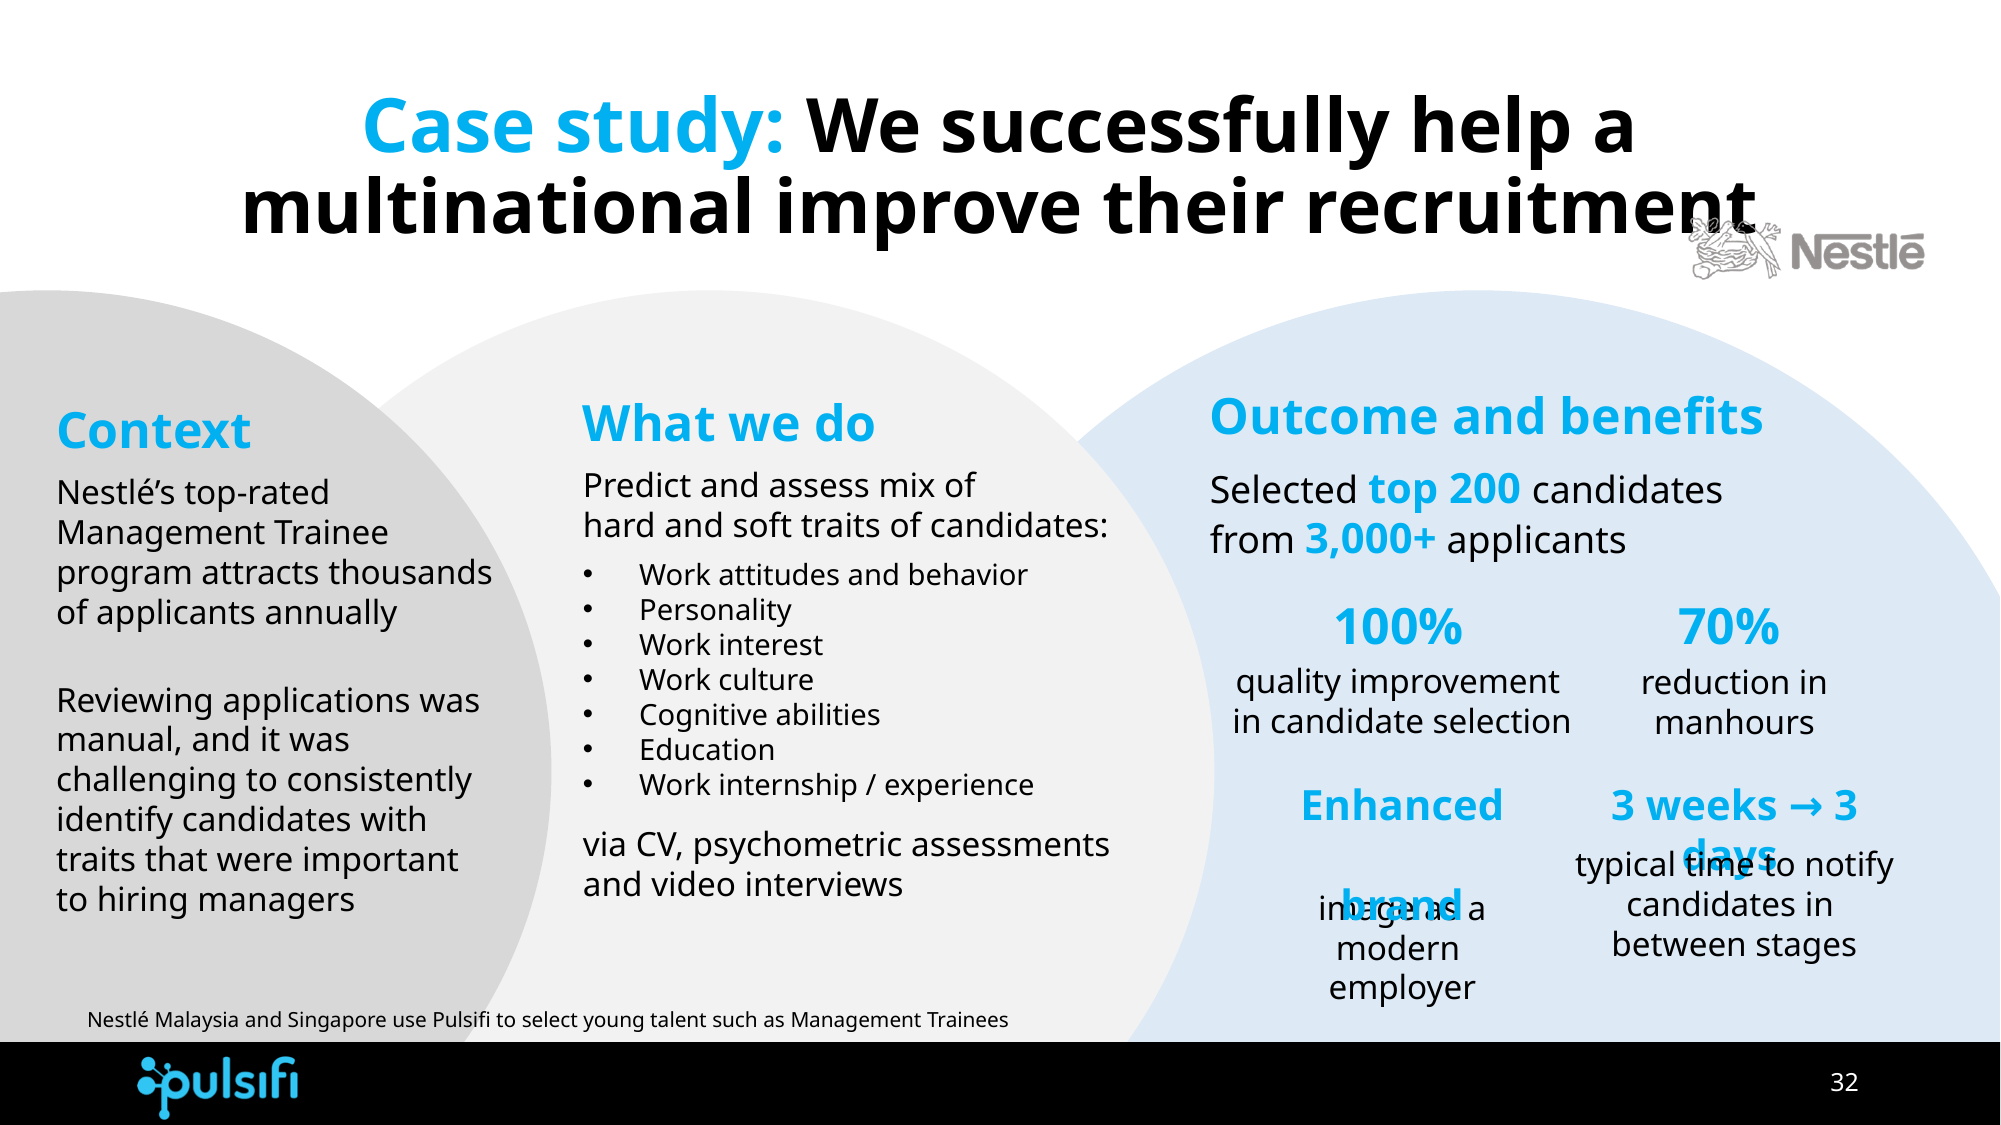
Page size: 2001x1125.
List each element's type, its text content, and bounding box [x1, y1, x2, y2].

text_box What we do Predict and assess mix of hard and soft traits of candidates: Work attitudes and behavior Personality Work interest Work culture Cognitive abilities Education Work internship / experience via CV, psychometric assessments and video interviews [567, 383, 1217, 917]
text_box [1175, 586, 1630, 776]
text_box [1631, 586, 1867, 769]
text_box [1244, 771, 1523, 976]
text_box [1525, 771, 1944, 973]
text_box Outcome and benefits Selected top 200 candidates from 3,000+ applicants [1194, 376, 1792, 579]
text_box [1128, 377, 2000, 1042]
text_box [1155, 290, 1790, 383]
text_box [400, 290, 1191, 999]
slide_number ‹#› [1423, 1053, 1874, 1114]
text_box [0, 290, 552, 1042]
title Case study: We successfully help a multinational improve their recruitment [137, 59, 1863, 278]
text_box Nestlé Malaysia and Singapore use Pulsifi to select young talent such as Management Trainees [72, 999, 1450, 1040]
picture [1686, 213, 1926, 283]
text_box Context Nestlé’s top-rated Management Trainee program attracts thousands of applicants annually Reviewing applications was manual, and it was challenging to consistently identify candidates with traits that were important to hiring managers [40, 391, 513, 932]
text_box [0, 1042, 2000, 1125]
picture [137, 1055, 299, 1121]
